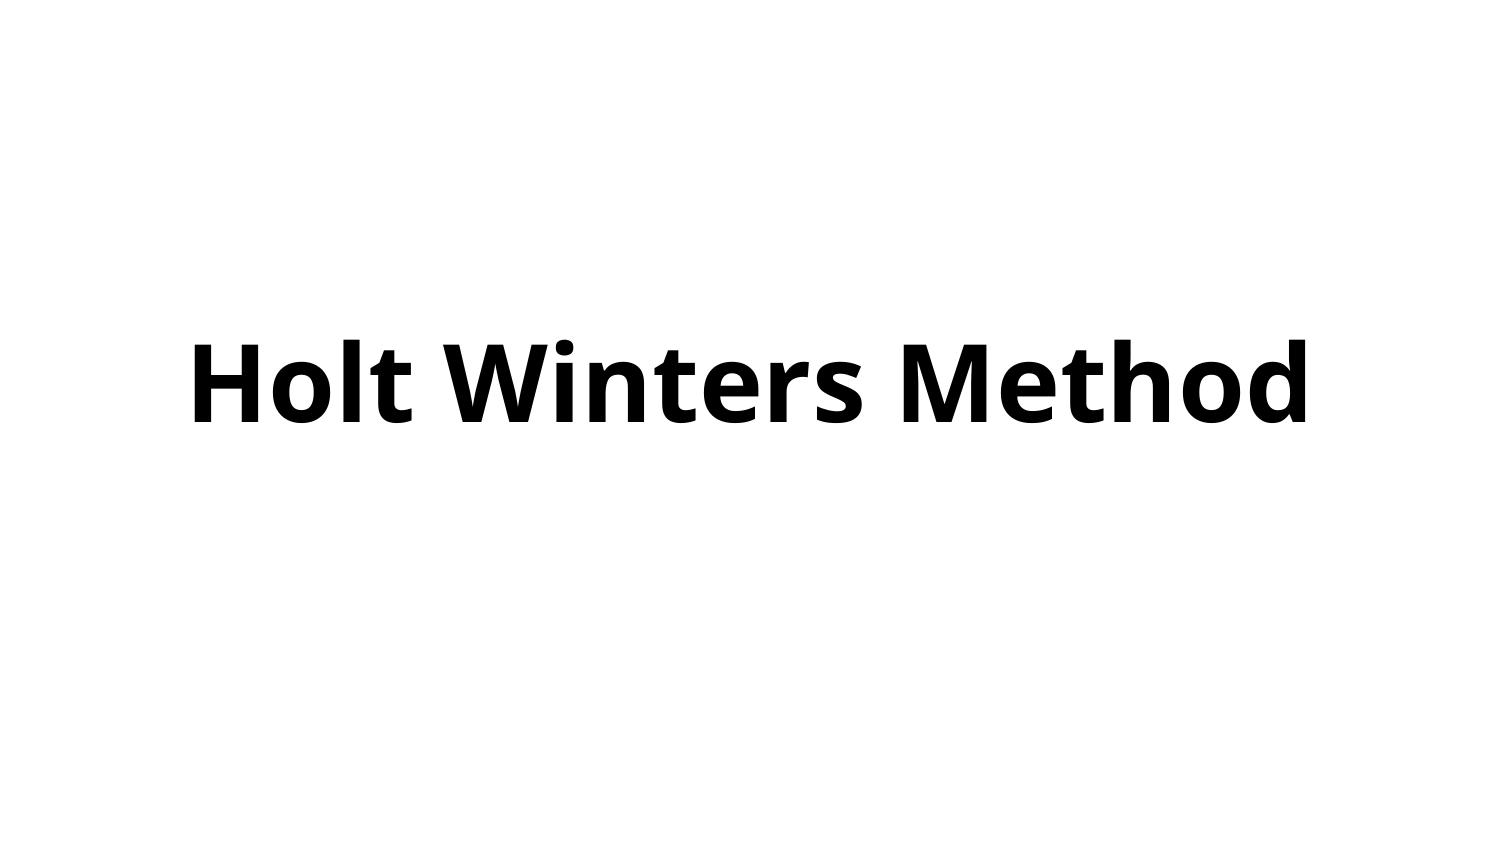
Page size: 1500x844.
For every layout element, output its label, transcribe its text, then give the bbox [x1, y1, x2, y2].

title Holt Winters Method [51, 122, 1449, 459]
